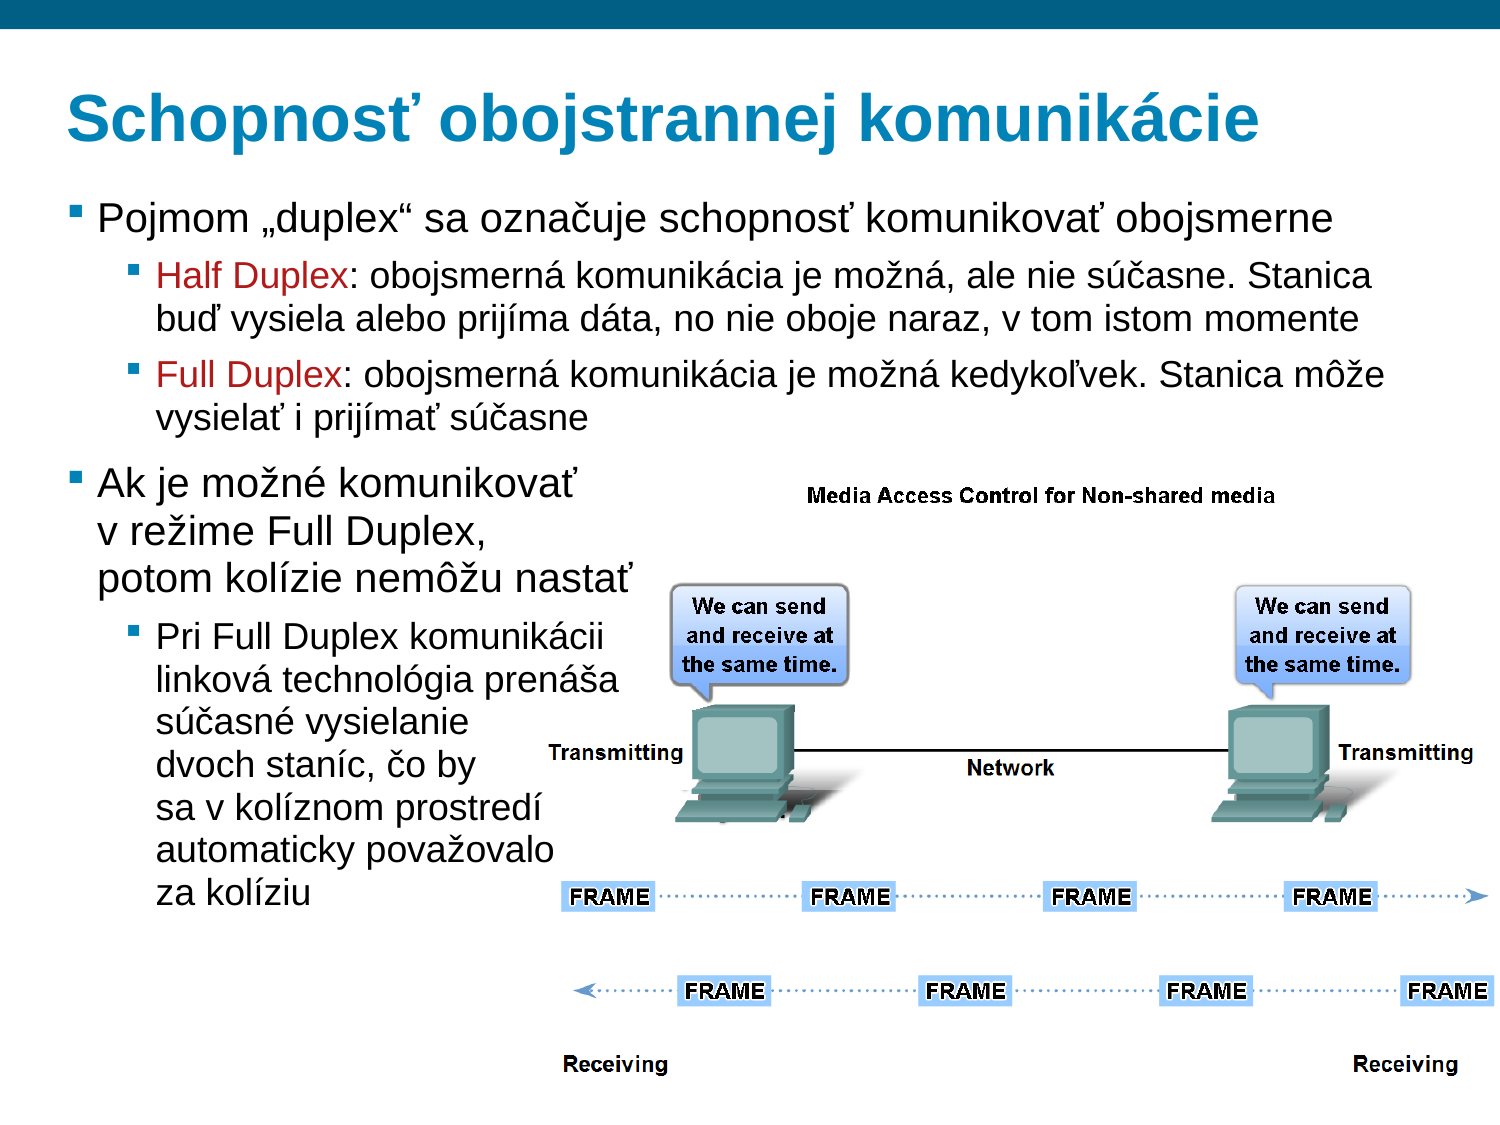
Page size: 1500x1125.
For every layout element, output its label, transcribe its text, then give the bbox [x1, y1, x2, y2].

title Schopnosť obojstrannej komunikácie [53, 50, 1447, 163]
list Pojmom „duplex“ sa označuje schopnosť komunikovať obojsmerne Half Duplex: obojsmerná komunikácia je možná, ale nie súčasne. Stanica buď vysiela alebo prijíma dáta, no nie oboje naraz, v tom istom momente Full Duplex: obojsmerná komunikácia je možná kedykoľvek. Stanica môže vysielať i prijímať súčasne Ak je možné komunikovať v režime Full Duplex, potom kolízie nemôžu nastať Pri Full Duplex komunikácii linková technológia prenáša súčasné vysielanie dvoch staníc, čo by sa v kolíznom prostredí automaticky považovalo za kolíziu [53, 187, 1447, 1075]
picture [537, 479, 1500, 1078]
